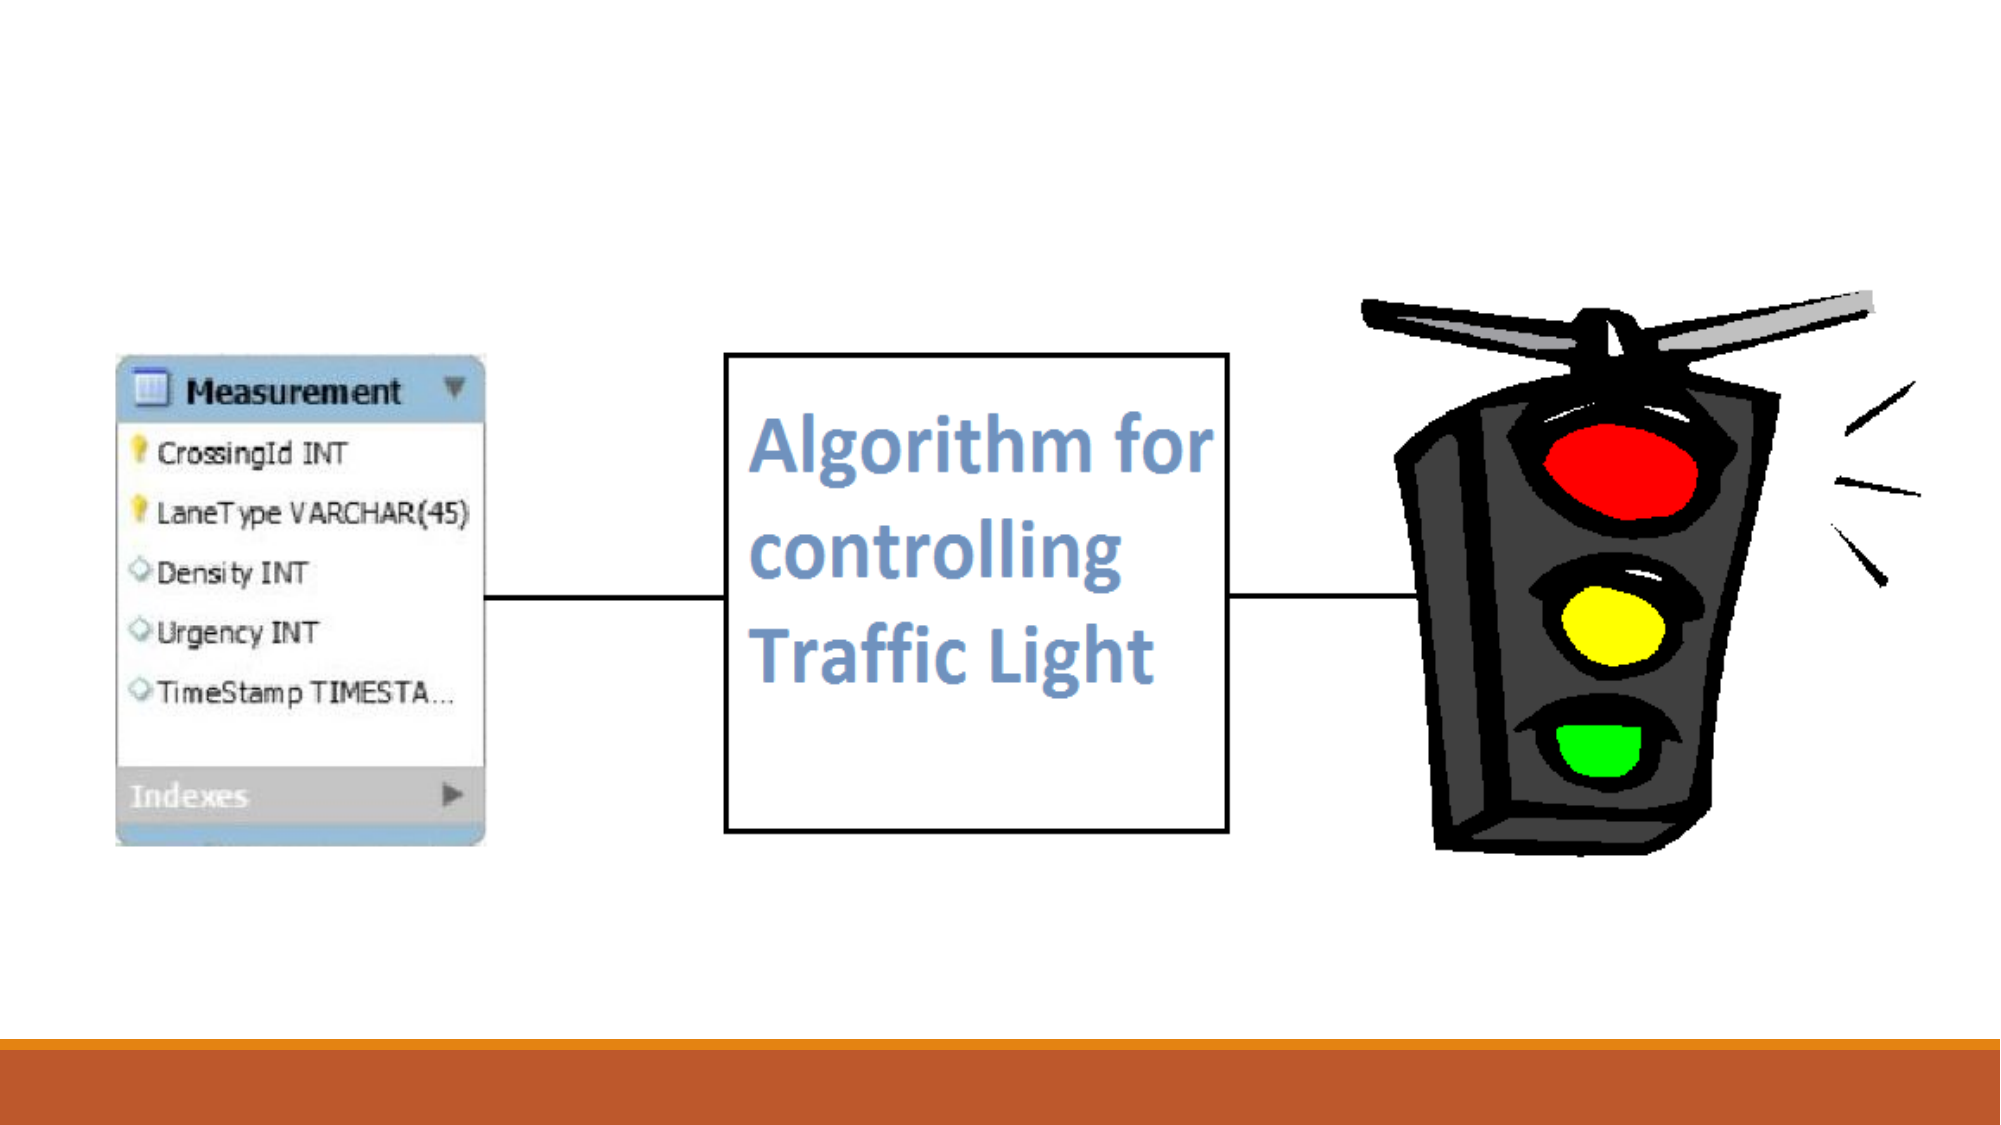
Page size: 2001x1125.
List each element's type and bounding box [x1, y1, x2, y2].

picture [82, 270, 1943, 936]
